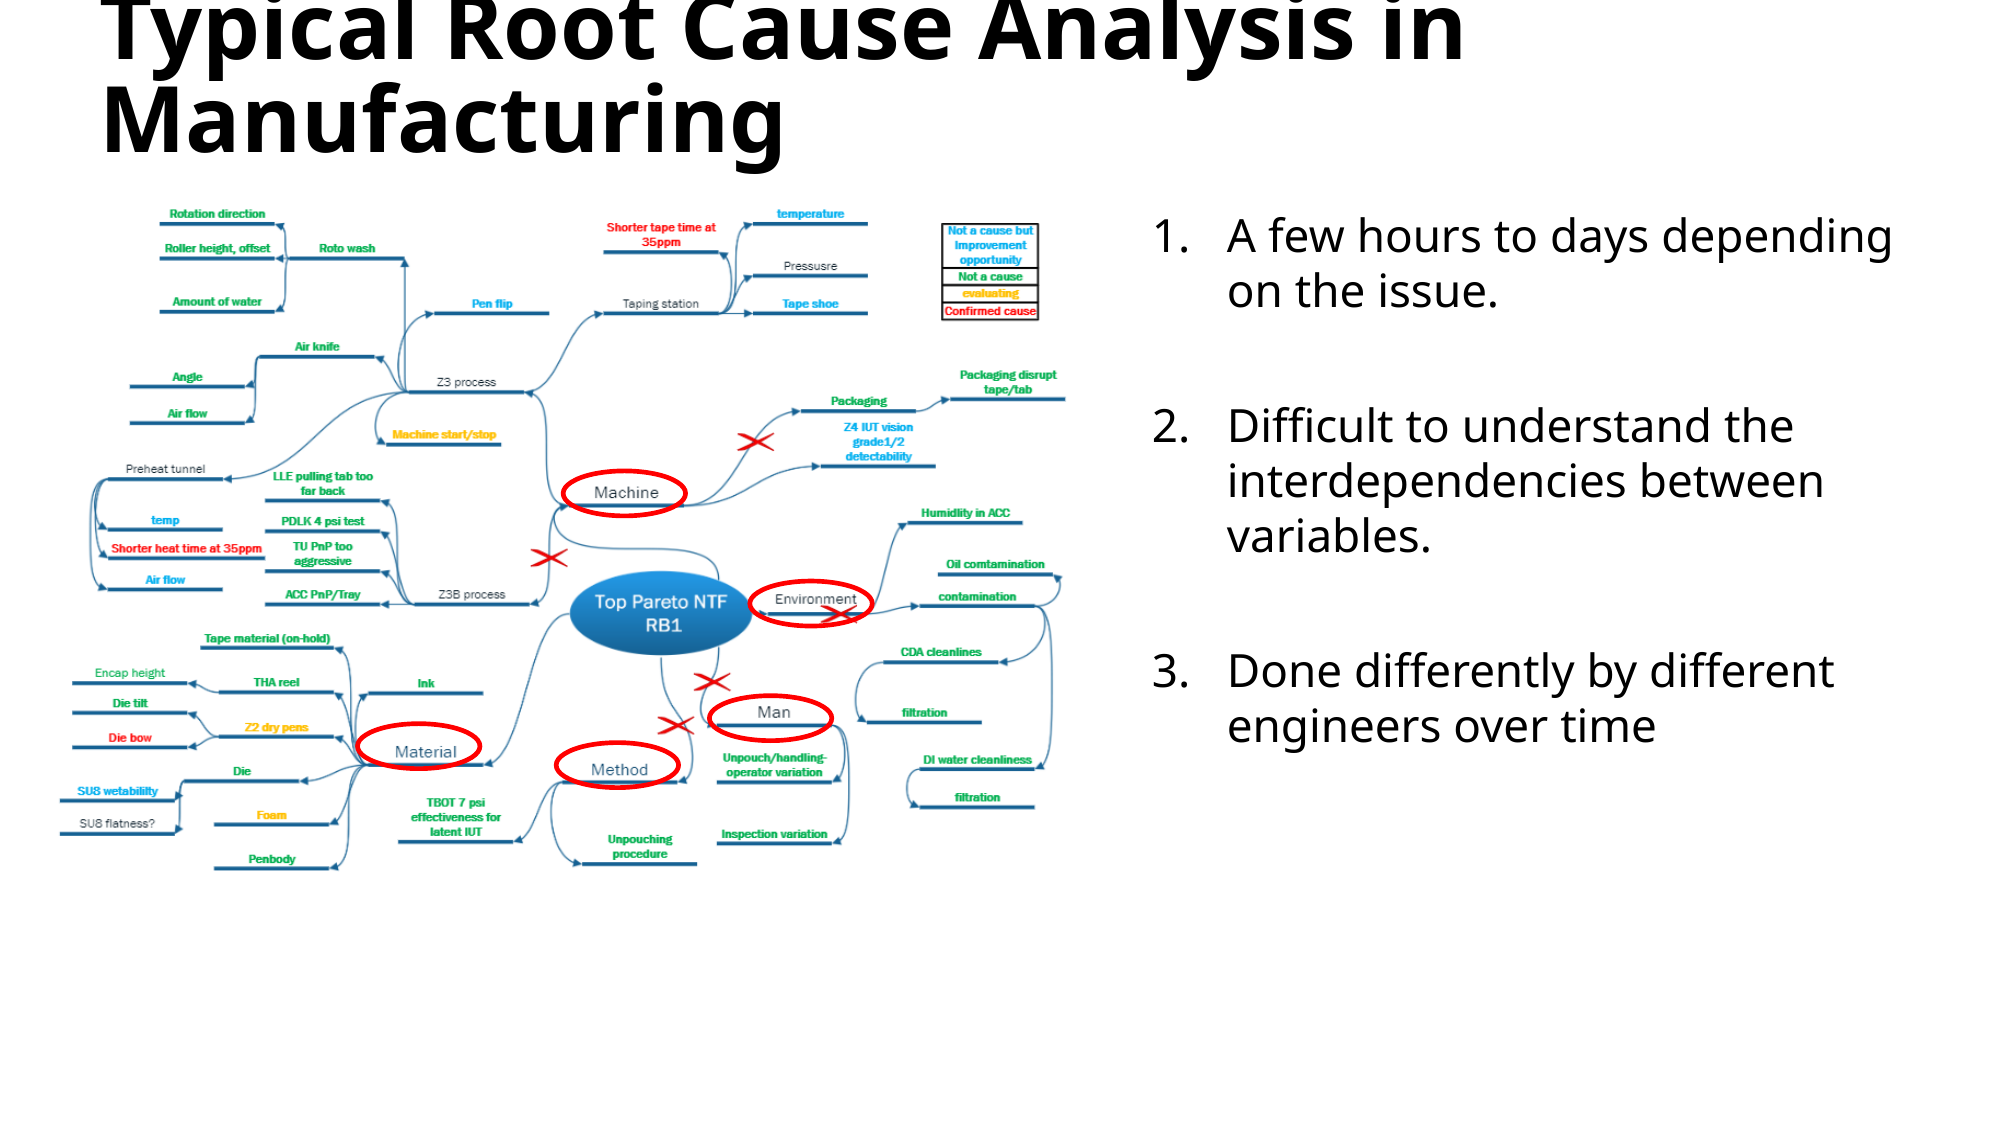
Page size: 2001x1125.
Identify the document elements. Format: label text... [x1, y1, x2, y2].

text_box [48, 199, 1088, 883]
title Typical Root Cause Analysis in Manufacturing [99, 15, 1899, 141]
text_box A few hours to days depending on the issue. Difficult to understand the interdependencies between variables. Done differently by different engineers over time [1137, 198, 1925, 759]
